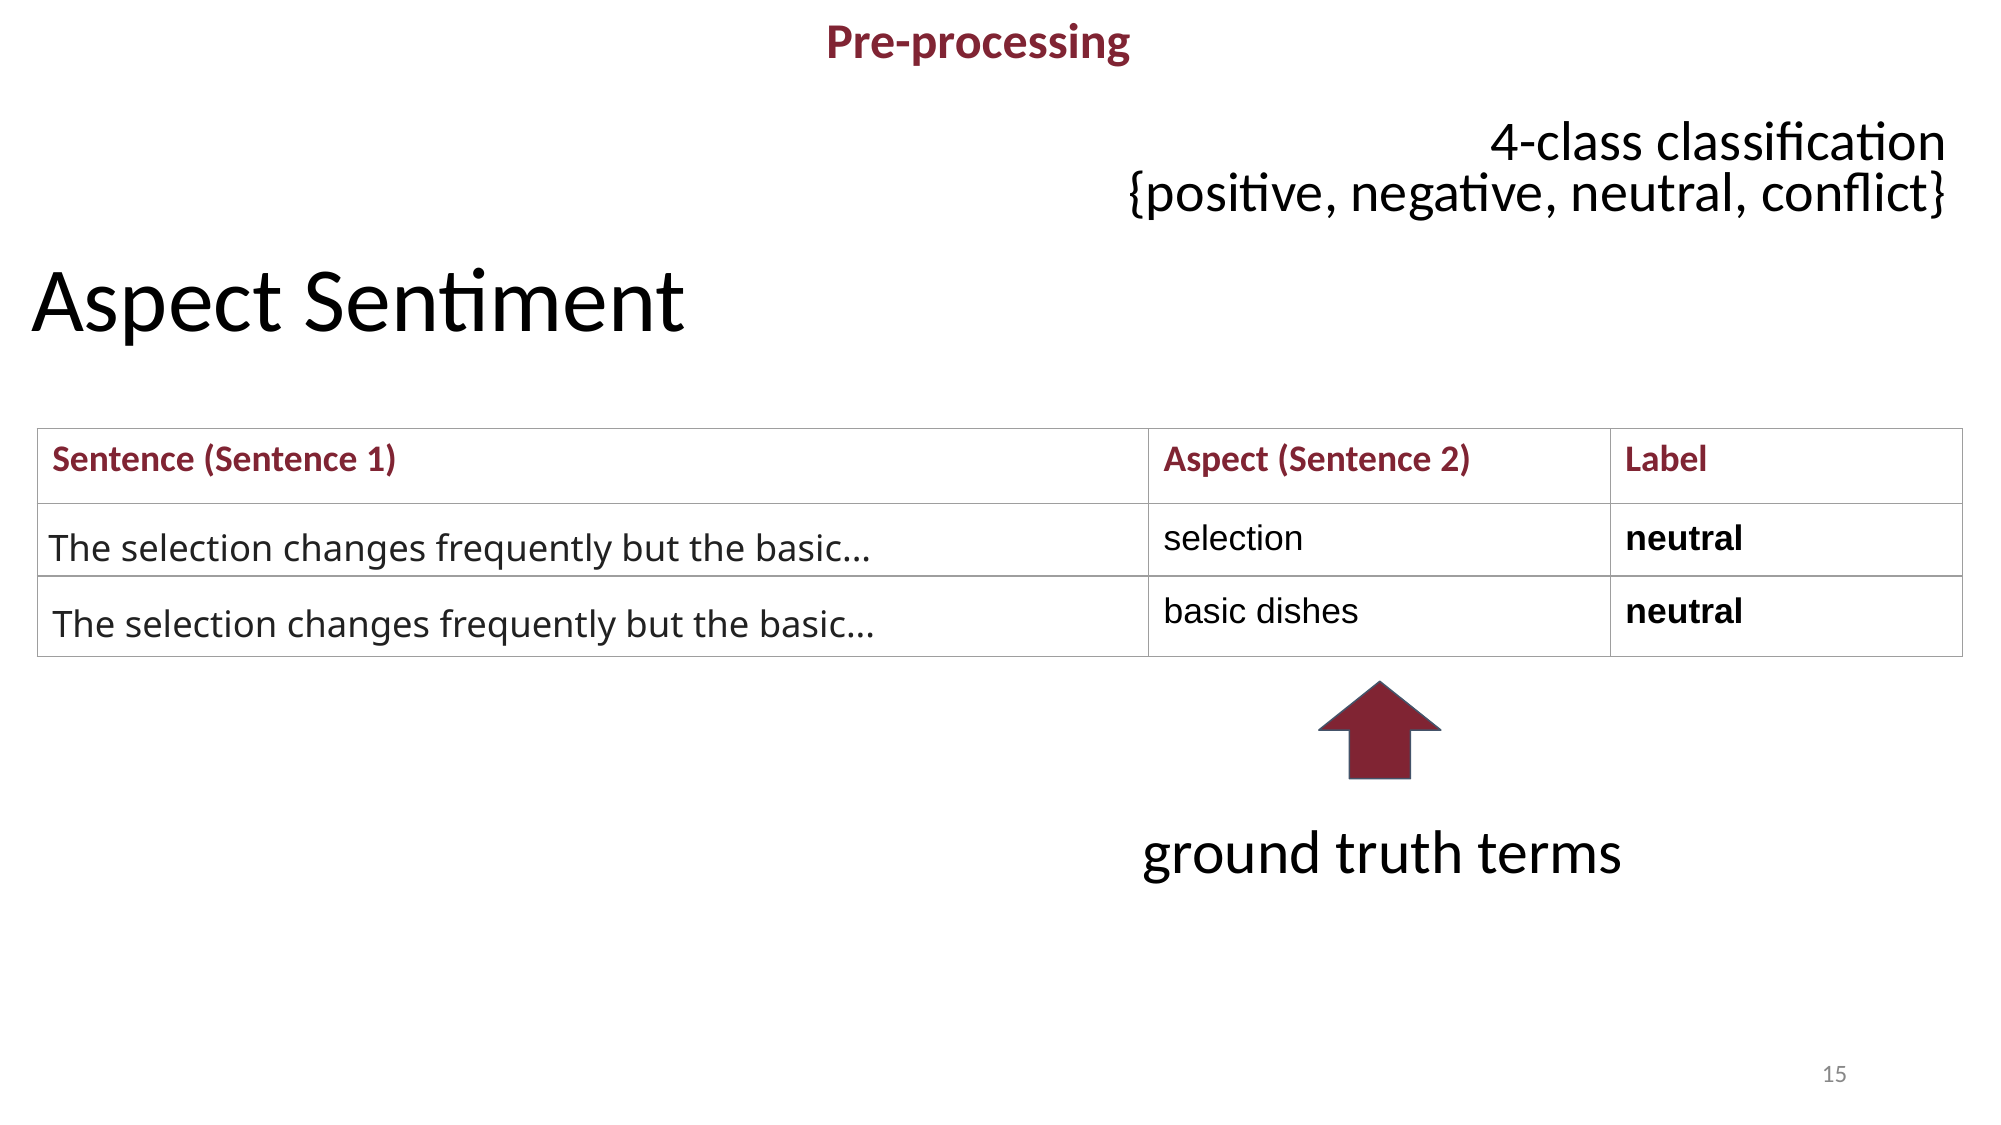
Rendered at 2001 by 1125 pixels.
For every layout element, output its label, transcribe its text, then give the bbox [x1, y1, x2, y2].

table_header Sentence (Sentence 1) [38, 429, 1148, 503]
table_cell neutral [1611, 504, 1962, 575]
slide_number ‹#› [1412, 1042, 1863, 1103]
title Aspect Sentiment [15, 236, 731, 368]
table_cell basic dishes [1149, 577, 1610, 656]
text_box Pre-processing [0, 0, 1963, 84]
table_cell neutral [1611, 577, 1962, 656]
title ground truth terms [1120, 791, 1639, 923]
title 4-class classification {positive, negative, neutral, conflict} [1111, 105, 1963, 237]
table_header Aspect (Sentence 2) [1149, 429, 1610, 503]
table_cell The selection changes frequently but the basic... [38, 504, 1148, 575]
table_cell The selection changes frequently but the basic... [38, 577, 1148, 656]
table_cell selection [1149, 504, 1610, 575]
text_box [1318, 681, 1441, 779]
table_header Label [1611, 429, 1962, 503]
